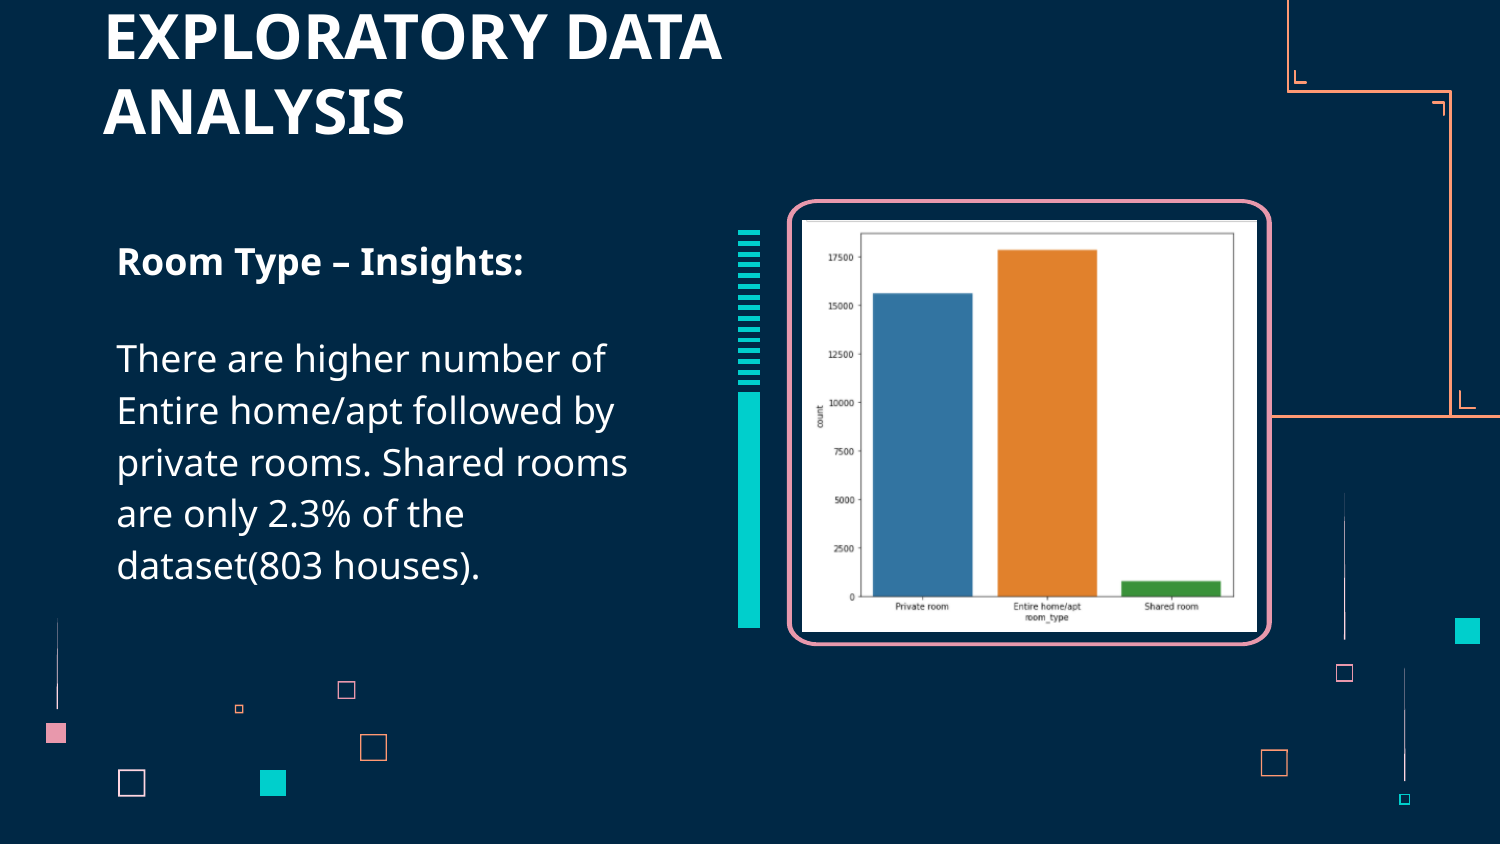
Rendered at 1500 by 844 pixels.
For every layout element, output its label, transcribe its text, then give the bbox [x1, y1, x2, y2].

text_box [737, 198, 1273, 647]
title EXPLORATORY DATA ANALYSIS [88, 67, 963, 163]
picture [801, 220, 1257, 632]
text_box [1271, 0, 1500, 418]
list Room Type – Insights: There are higher number of Entire home/apt followed by private rooms. Shared rooms are only 2.3% of the dataset(803 houses). [101, 223, 682, 606]
